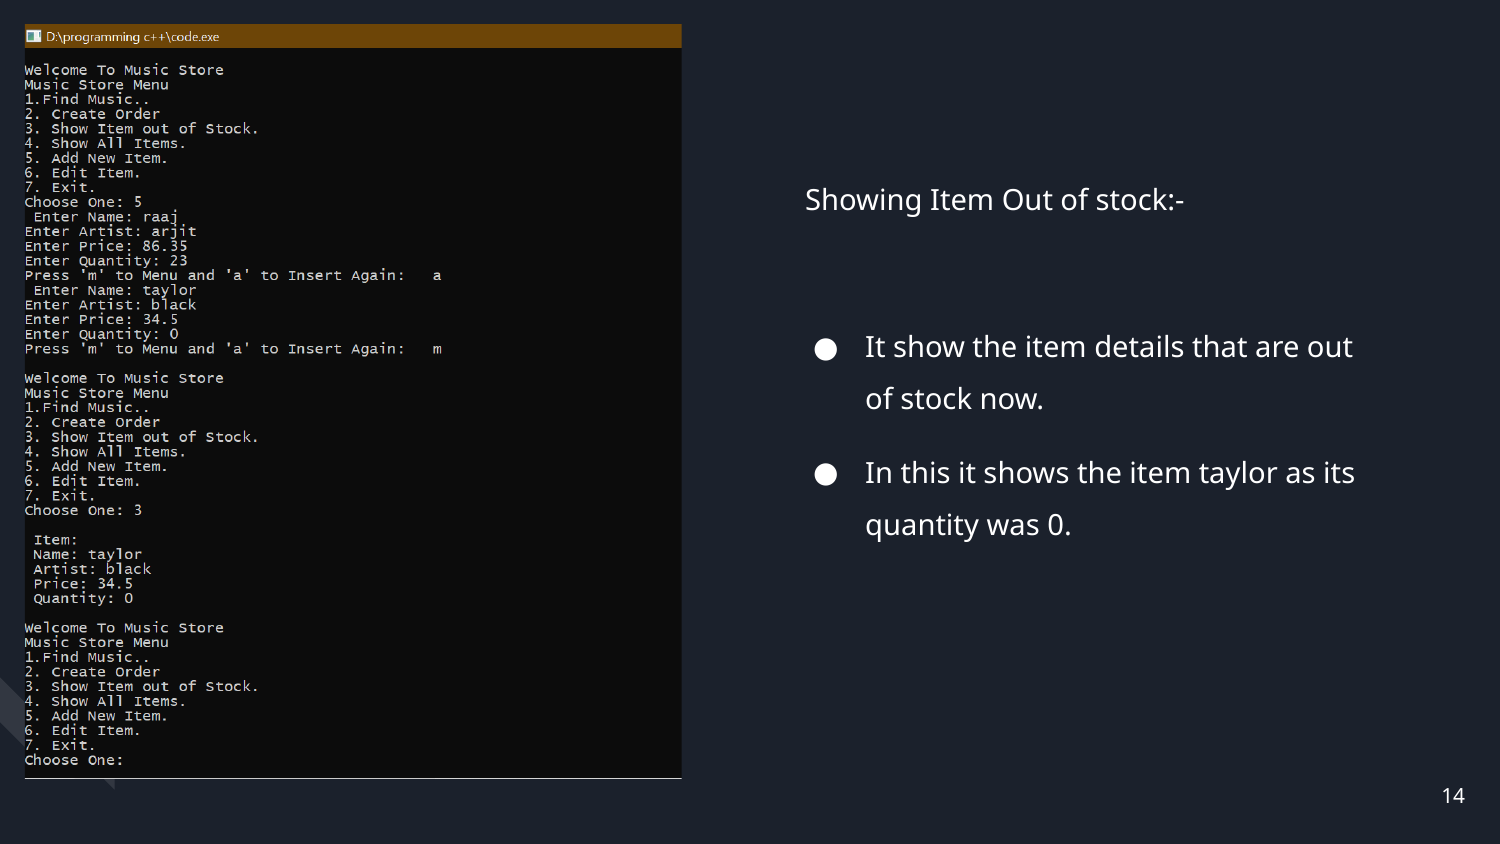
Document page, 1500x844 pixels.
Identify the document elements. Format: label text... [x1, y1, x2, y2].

picture [24, 24, 682, 779]
slide_number ‹#› [1389, 764, 1480, 830]
text_box Showing Item Out of stock:- It show the item details that are out of stock now. In this it shows the item taylor as its quantity was 0. [775, 149, 1399, 655]
